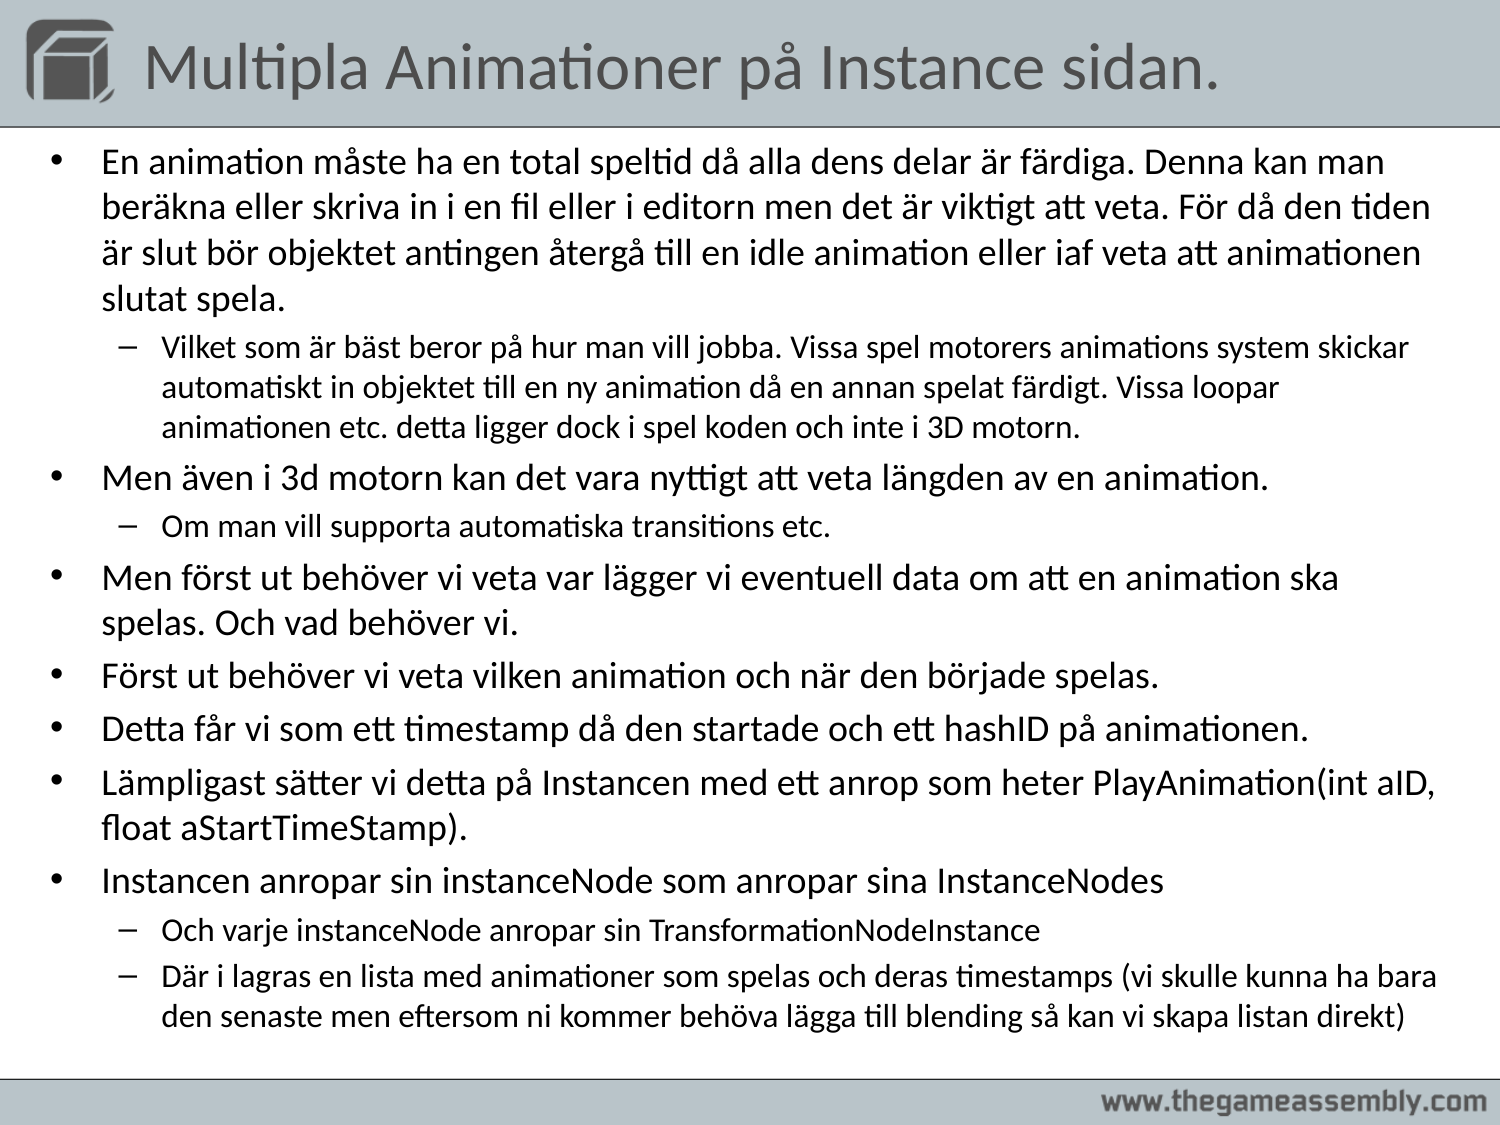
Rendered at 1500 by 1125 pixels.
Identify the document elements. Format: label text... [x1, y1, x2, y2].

picture [0, 0, 1500, 1125]
list En animation måste ha en total speltid då alla dens delar är färdiga. Denna kan man beräkna eller skriva in i en fil eller i editorn men det är viktigt att veta. För då den tiden är slut bör objektet antingen återgå till en idle animation eller iaf veta att animationen slutat spela. Vilket som är bäst beror på hur man vill jobba. Vissa spel motorers animations system skickar automatiskt in objektet till en ny animation då en annan spelat färdigt. Vissa loopar animationen etc. detta ligger dock i spel koden och inte i 3D motorn. Men även i 3d motorn kan det vara nyttigt att veta längden av en animation. Om man vill supporta automatiska transitions etc. Men först ut behöver vi veta var lägger vi eventuell data om att en animation ska spelas. Och vad behöver vi. Först ut behöver vi veta vilken animation och när den började spelas. Detta får vi som ett timestamp då den startade och ett hashID på animationen. Lämpligast sätter vi detta på Instancen med ett anrop som heter PlayAnimation(int aID, float aStartTimeStamp). Instancen anropar sin instanceNode som anropar sina InstanceNodes Och varje instanceNode anropar sin TransformationNodeInstance Där i lagras en lista med animationer som spelas och deras timestamps (vi skulle kunna ha bara den senaste men eftersom ni kommer behöva lägga till blending så kan vi skapa listan direkt) [35, 128, 1465, 1079]
title Multipla Animationer på Instance sidan. [128, 0, 1500, 126]
